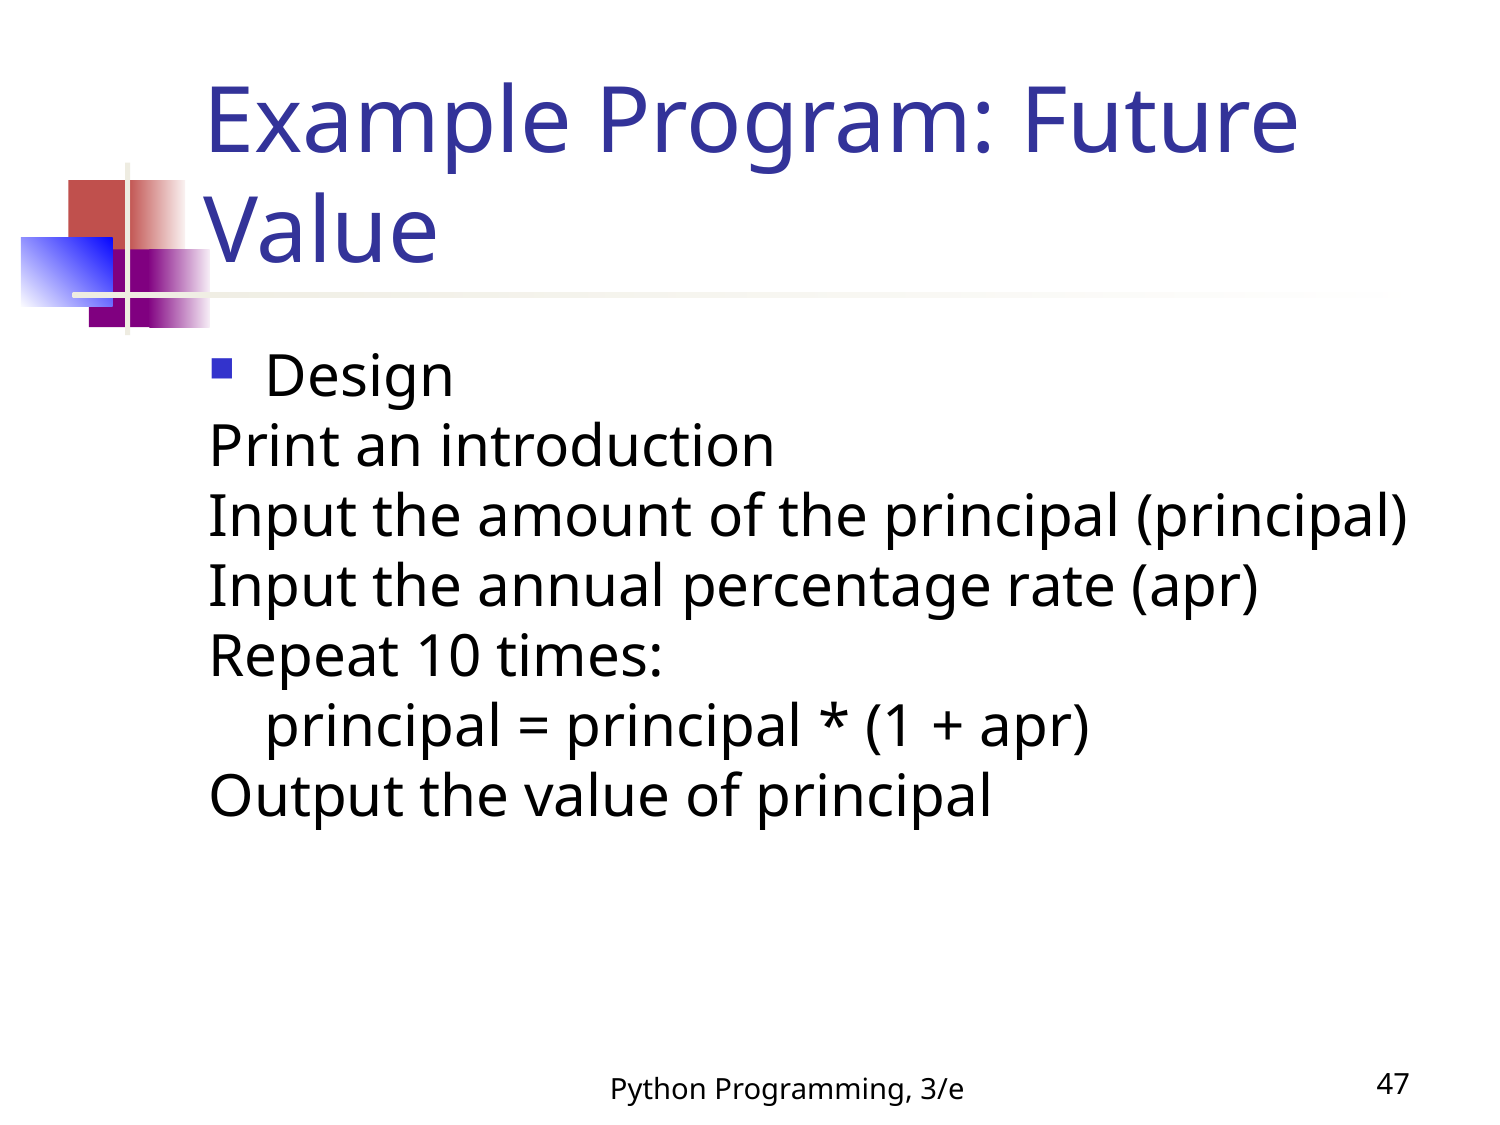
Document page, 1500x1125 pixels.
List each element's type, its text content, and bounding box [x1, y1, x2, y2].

text_box 47 [1112, 1037, 1425, 1113]
text_box Python Programming, 3/e [549, 1037, 1025, 1113]
text_box Design Print an introduction Input the amount of the principal (principal) Input the annual percentage rate (apr) Repeat 10 times: principal = principal * (1 + apr) Output the value of principal [193, 331, 1469, 1006]
text_box Example Program: Future Value [188, 101, 1467, 289]
